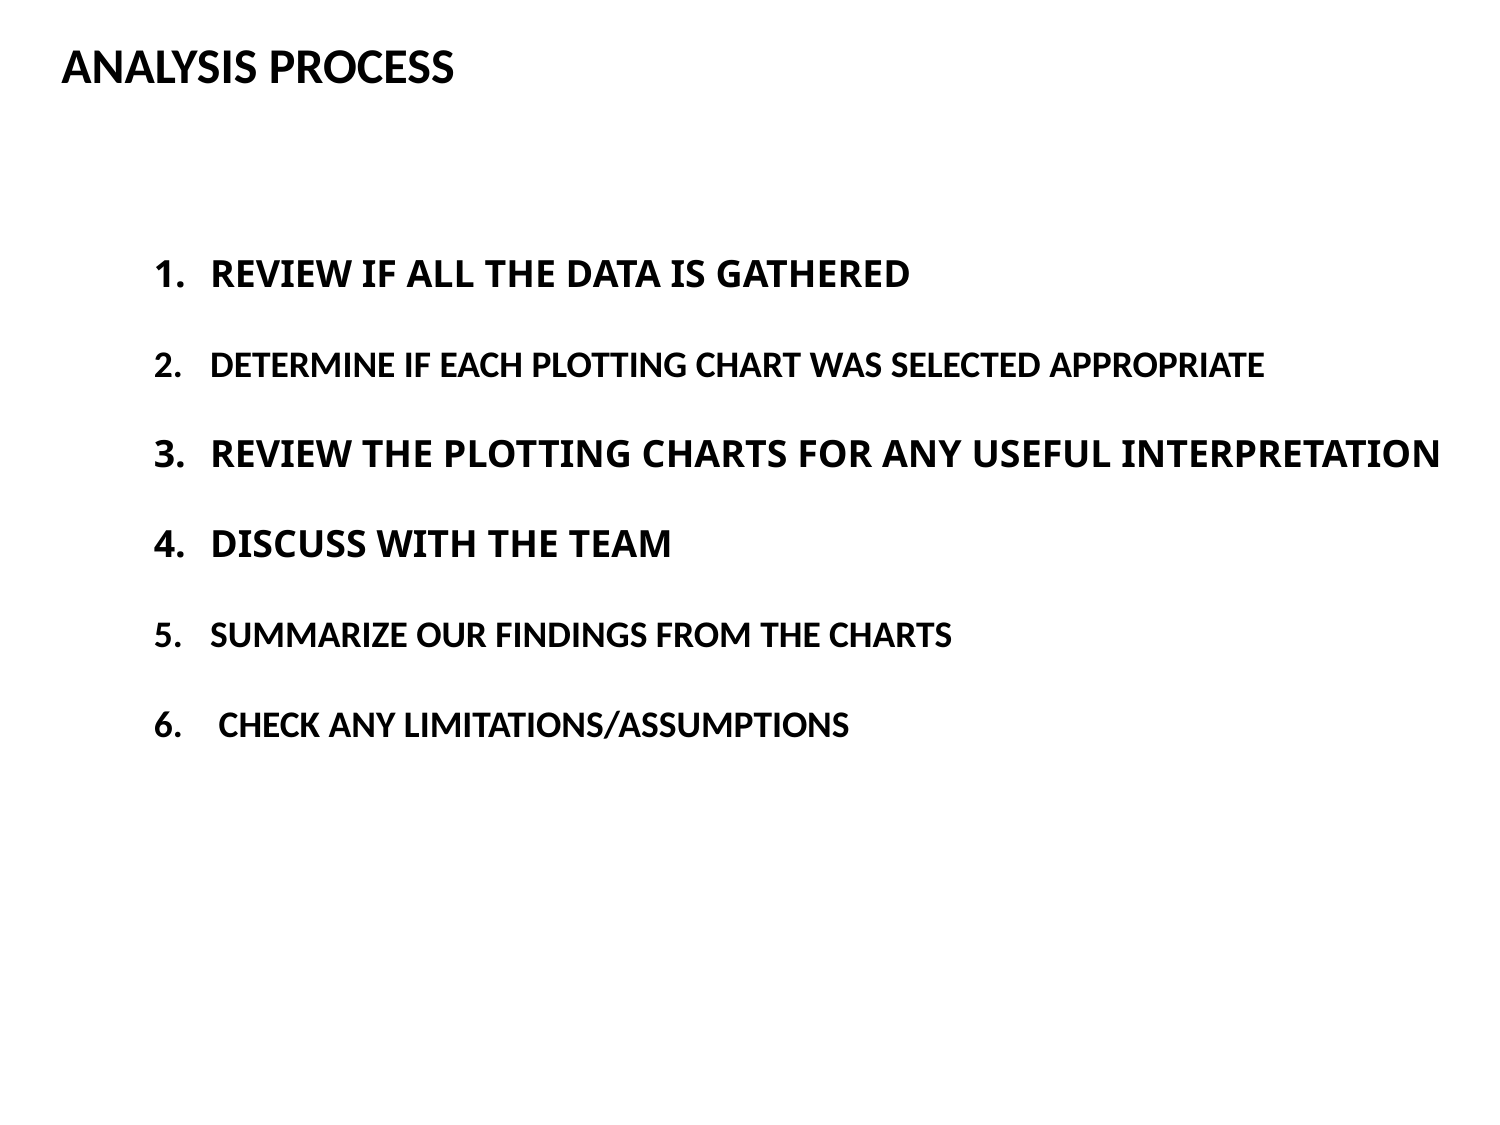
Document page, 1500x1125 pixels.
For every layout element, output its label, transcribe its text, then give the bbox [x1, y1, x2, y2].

text_box ANALYSIS PROCESS [53, 25, 952, 101]
text_box REVIEW IF ALL THE DATA IS GATHERED DETERMINE IF EACH PLOTTING CHART WAS SELECTED APPROPRIATE REVIEW THE PLOTTING CHARTS FOR ANY USEFUL INTERPRETATION DISCUSS WITH THE TEAM SUMMARIZE OUR FINDINGS FROM THE CHARTS CHECK ANY LIMITATIONS/ASSUMPTIONS [146, 242, 1451, 753]
